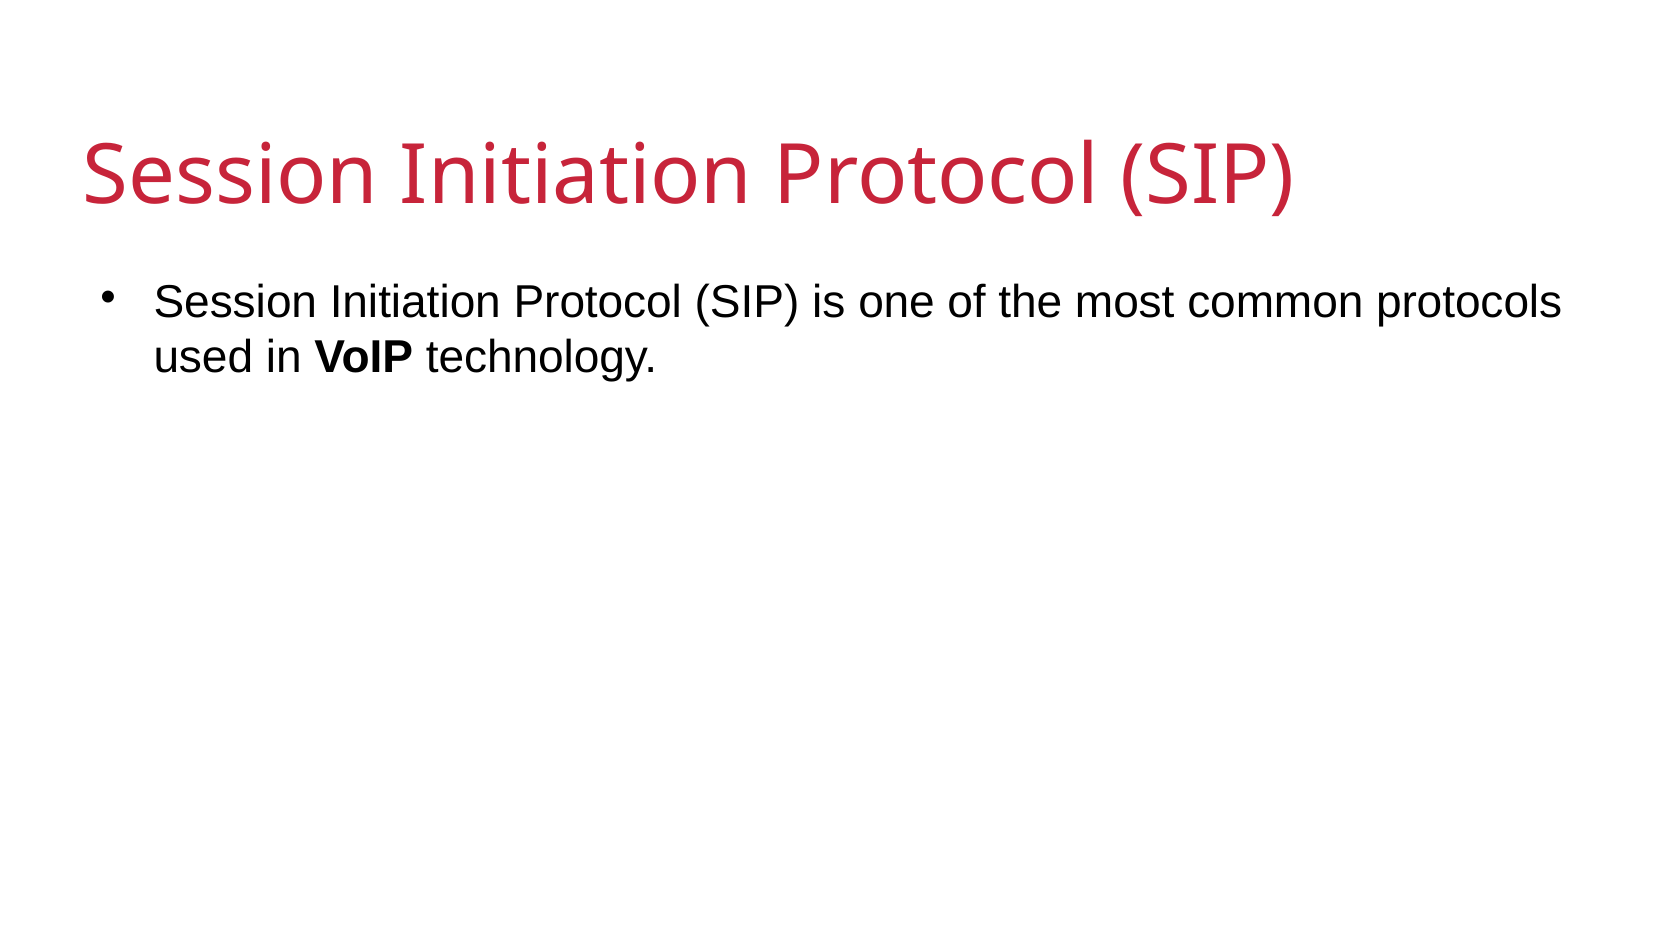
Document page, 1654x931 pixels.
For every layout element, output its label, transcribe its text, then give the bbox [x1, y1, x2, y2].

text_box Session Initiation Protocol (SIP) is one of the most common protocols used in VoIP technology. [82, 271, 1571, 851]
text_box Session Initiation Protocol (SIP) [82, 92, 1571, 248]
